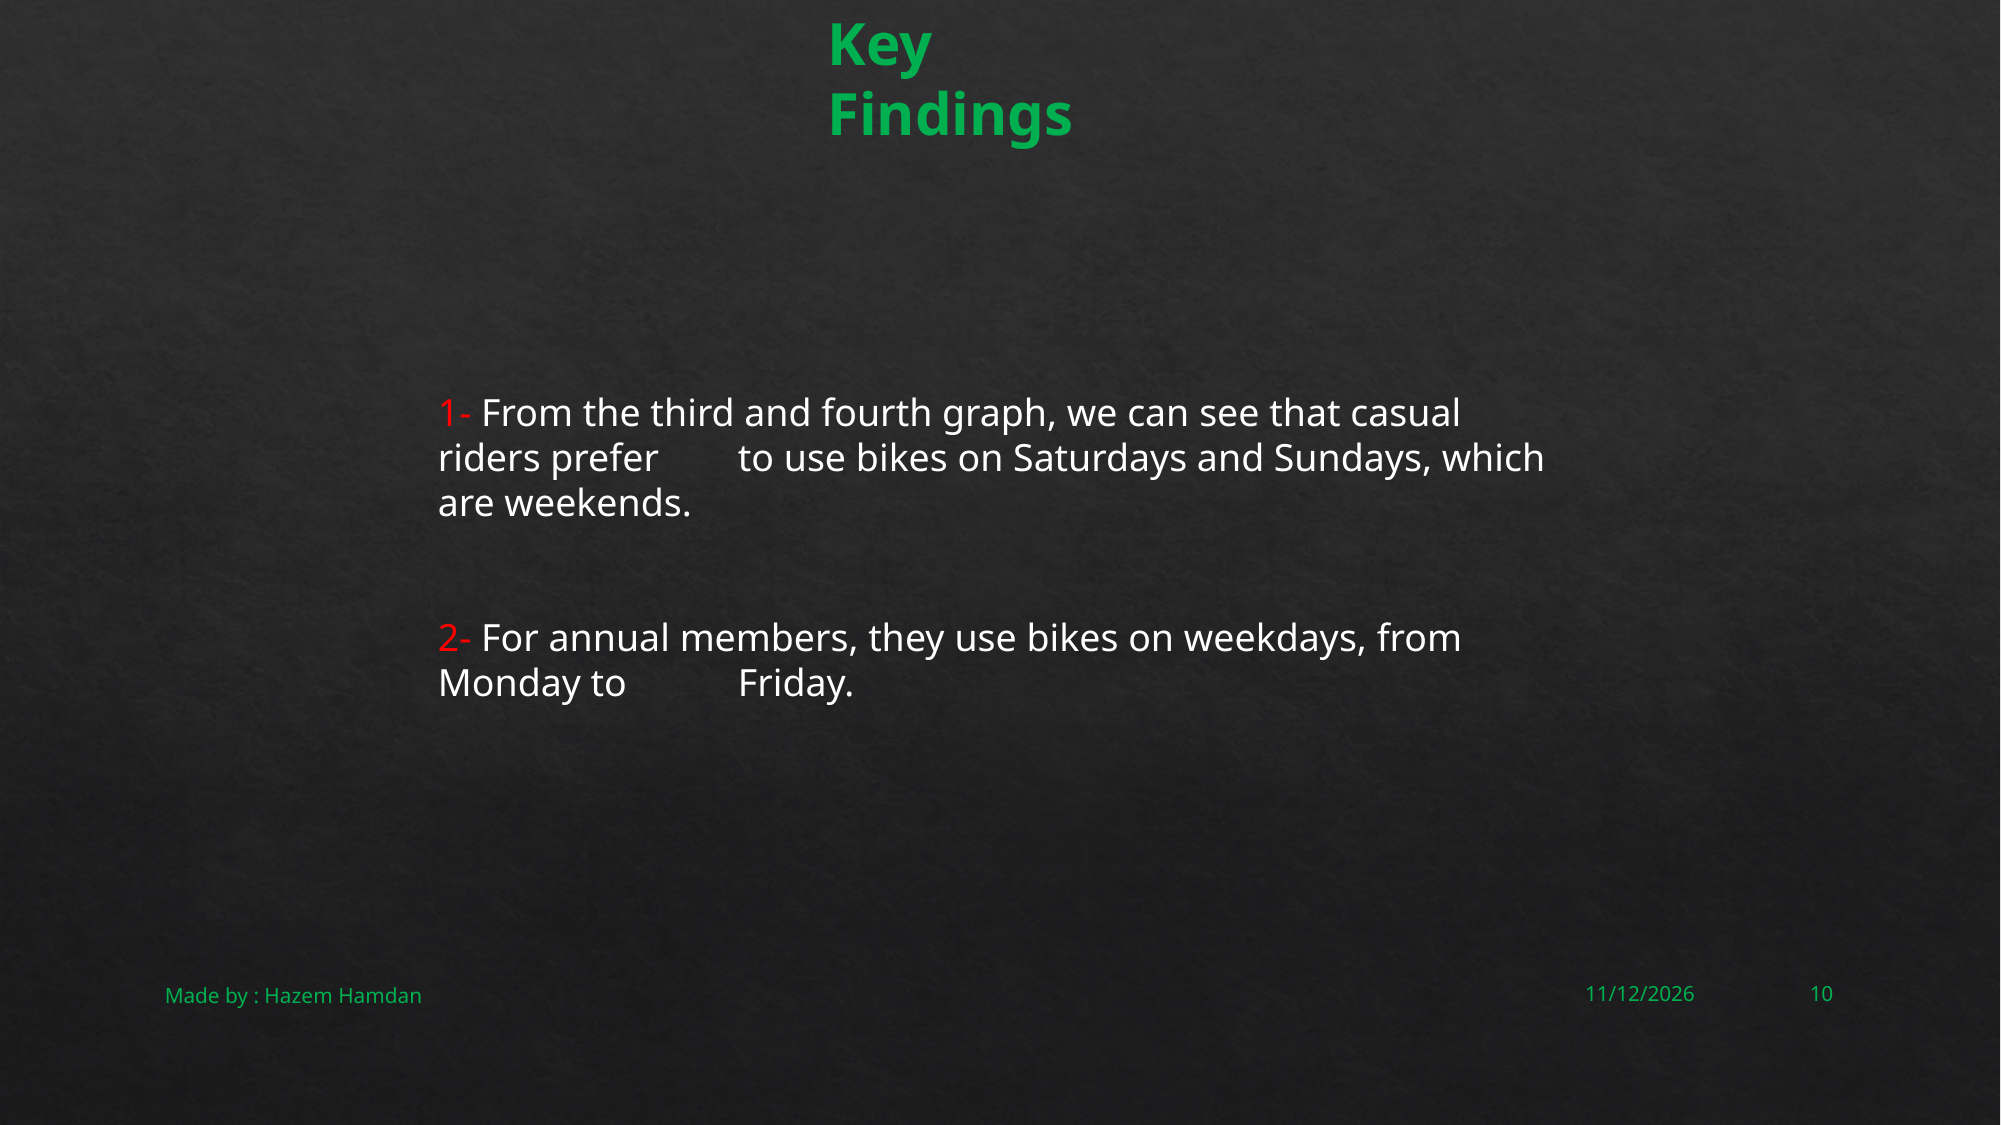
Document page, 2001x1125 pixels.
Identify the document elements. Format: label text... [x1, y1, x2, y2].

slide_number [1259, 965, 1710, 1025]
footer Made by : Hazem Hamdan [149, 965, 1245, 1025]
slide_number 10 [1724, 965, 1849, 1025]
text_box 1- From the third and fourth graph, we can see that casual riders prefer to use bikes on Saturdays and Sundays, which are weekends. 2- For annual members, they use bikes on weekdays, from Monday to Friday. [423, 381, 1577, 712]
text_box Key Findings [812, 0, 1188, 155]
